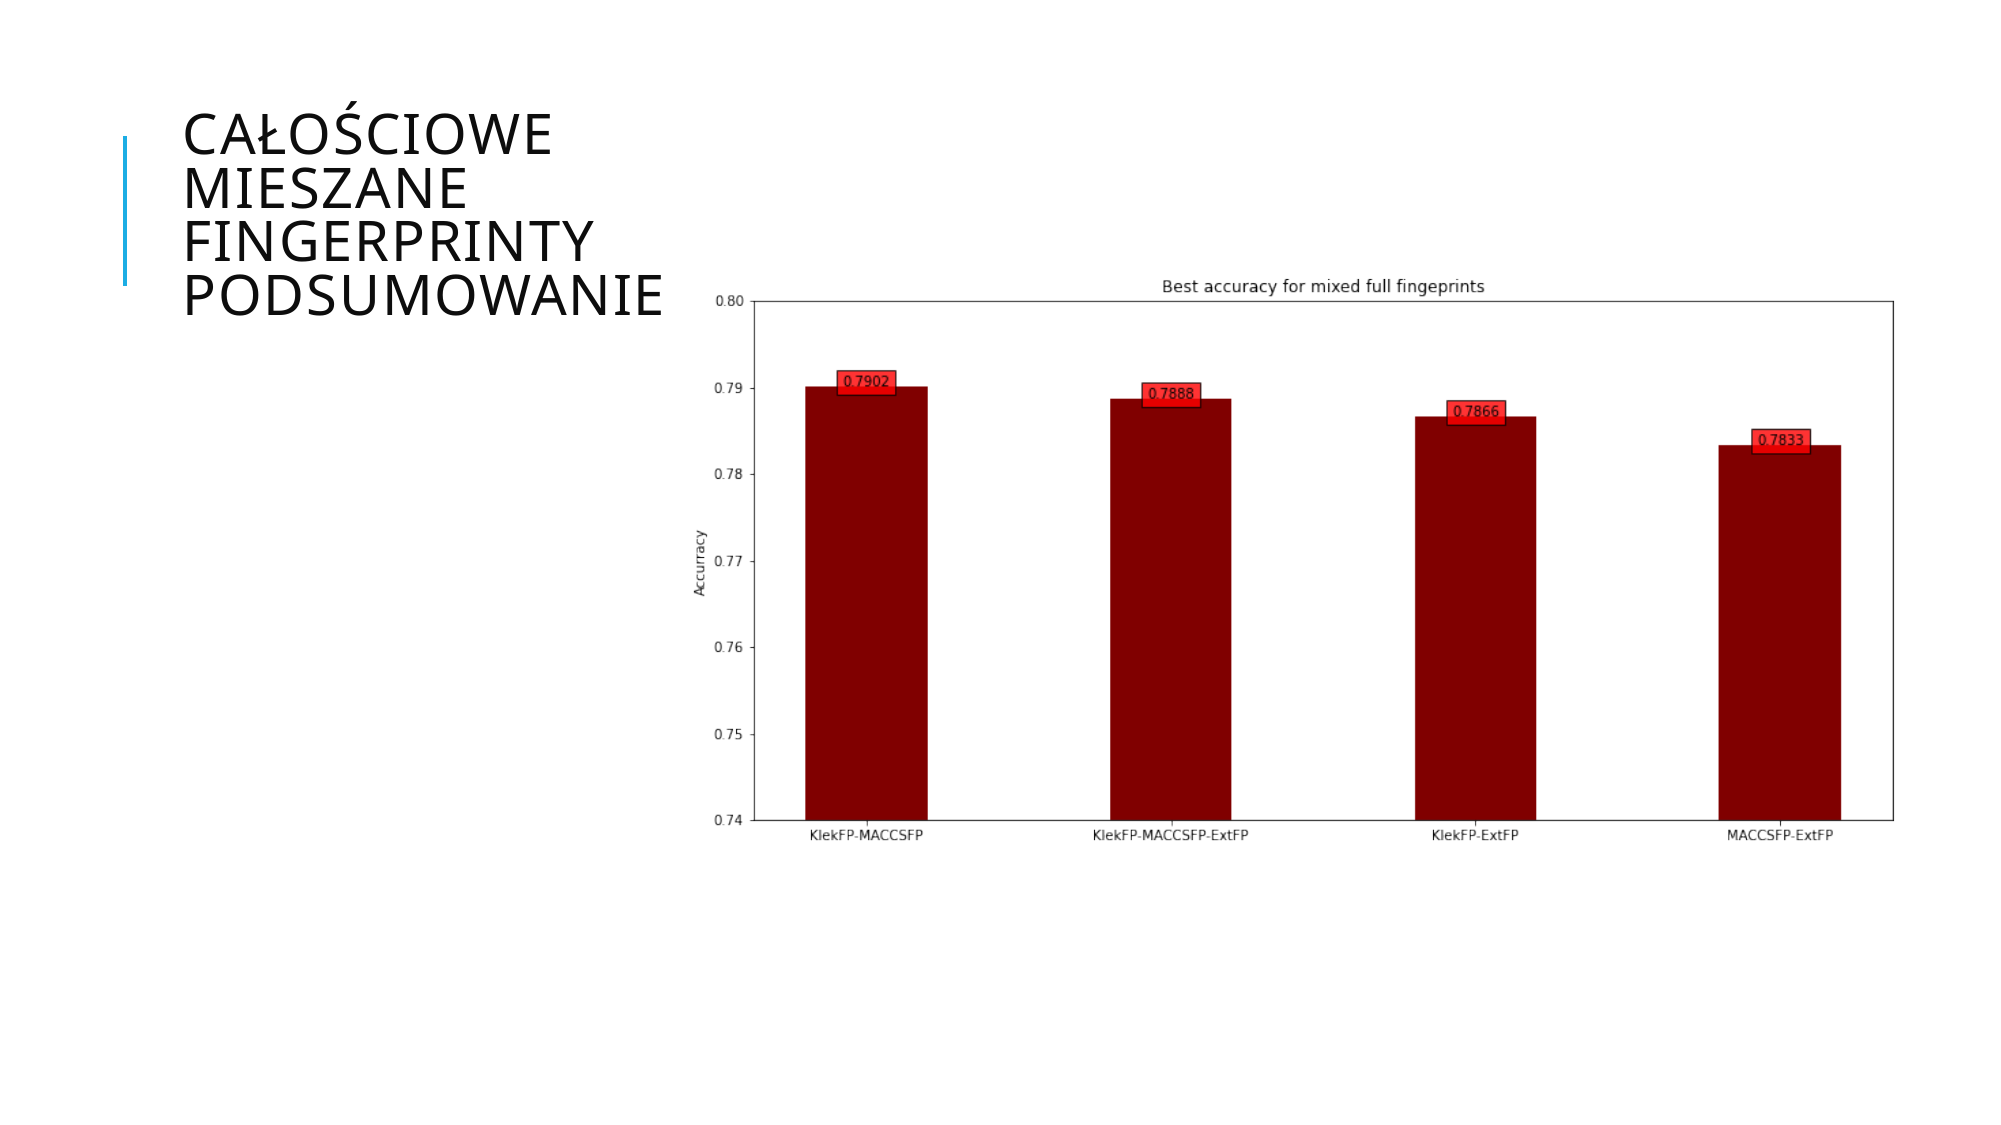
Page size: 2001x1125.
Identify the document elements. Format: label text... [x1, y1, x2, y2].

title Całościowe Mieszane fingerprinty Podsumowanie [168, 96, 682, 342]
picture [570, 219, 2000, 906]
